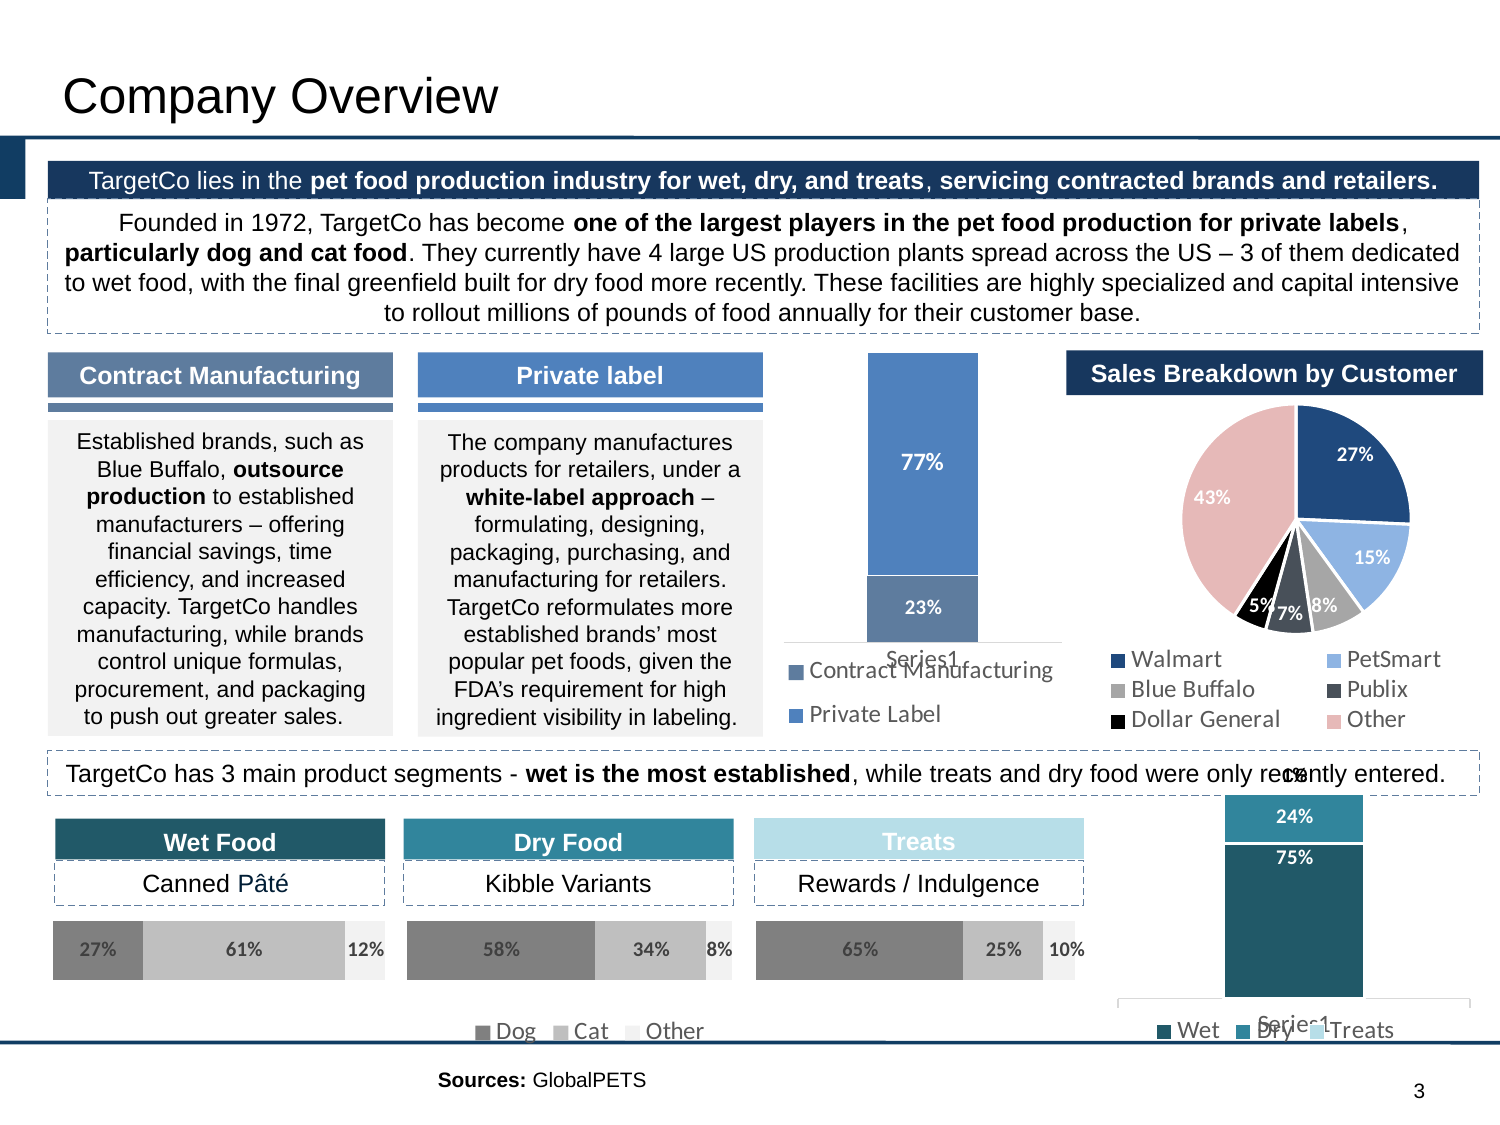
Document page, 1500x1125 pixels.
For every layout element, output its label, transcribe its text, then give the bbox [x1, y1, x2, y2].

text_box TargetCo has 3 main product segments - wet is the most established, while treats and dry food were only recently entered. [47, 750, 1023, 796]
text_box Dry Food [403, 818, 734, 856]
text_box Sources: GlobalPETS [437, 1067, 1250, 1093]
text_box Sales Breakdown by Customer [1067, 350, 1484, 396]
chart [47, 294, 1500, 1052]
text_box TargetCo lies in the pet food production industry for wet, dry, and treats, servicing contracted brands and retailers. [47, 160, 1480, 198]
text_box Founded in 1972, TargetCo has become one of the largest players in the pet food production for private labels, particularly dog and cat food. They currently have 4 large US production plants spread across the US – 3 of them dedicated to wet food, with the final greenfield built for dry food more recently. These facilities are highly specialized and capital intensive to rollout millions of pounds of food annually for their customer base. [47, 198, 1480, 334]
text_box Treats [754, 818, 1023, 855]
text_box The company manufactures products for retailers, under a white-label approach – formulating, designing, packaging, purchasing, and manufacturing for retailers. TargetCo reformulates more established brands’ most popular pet foods, given the FDA’s requirement for high ingredient visibility in labeling. [417, 420, 763, 737]
text_box Private label [417, 352, 763, 398]
text_box Contract Manufacturing [47, 352, 393, 398]
text_box Established brands, such as Blue Buffalo, outsource production to established manufacturers – offering financial savings, time efficiency, and increased capacity. TargetCo handles manufacturing, while brands control unique formulas, procurement, and packaging to push out greater sales. [47, 420, 393, 736]
text_box Wet Food [55, 818, 386, 856]
slide_number 3 [1074, 1077, 1425, 1103]
title Company Overview [62, 63, 1426, 125]
